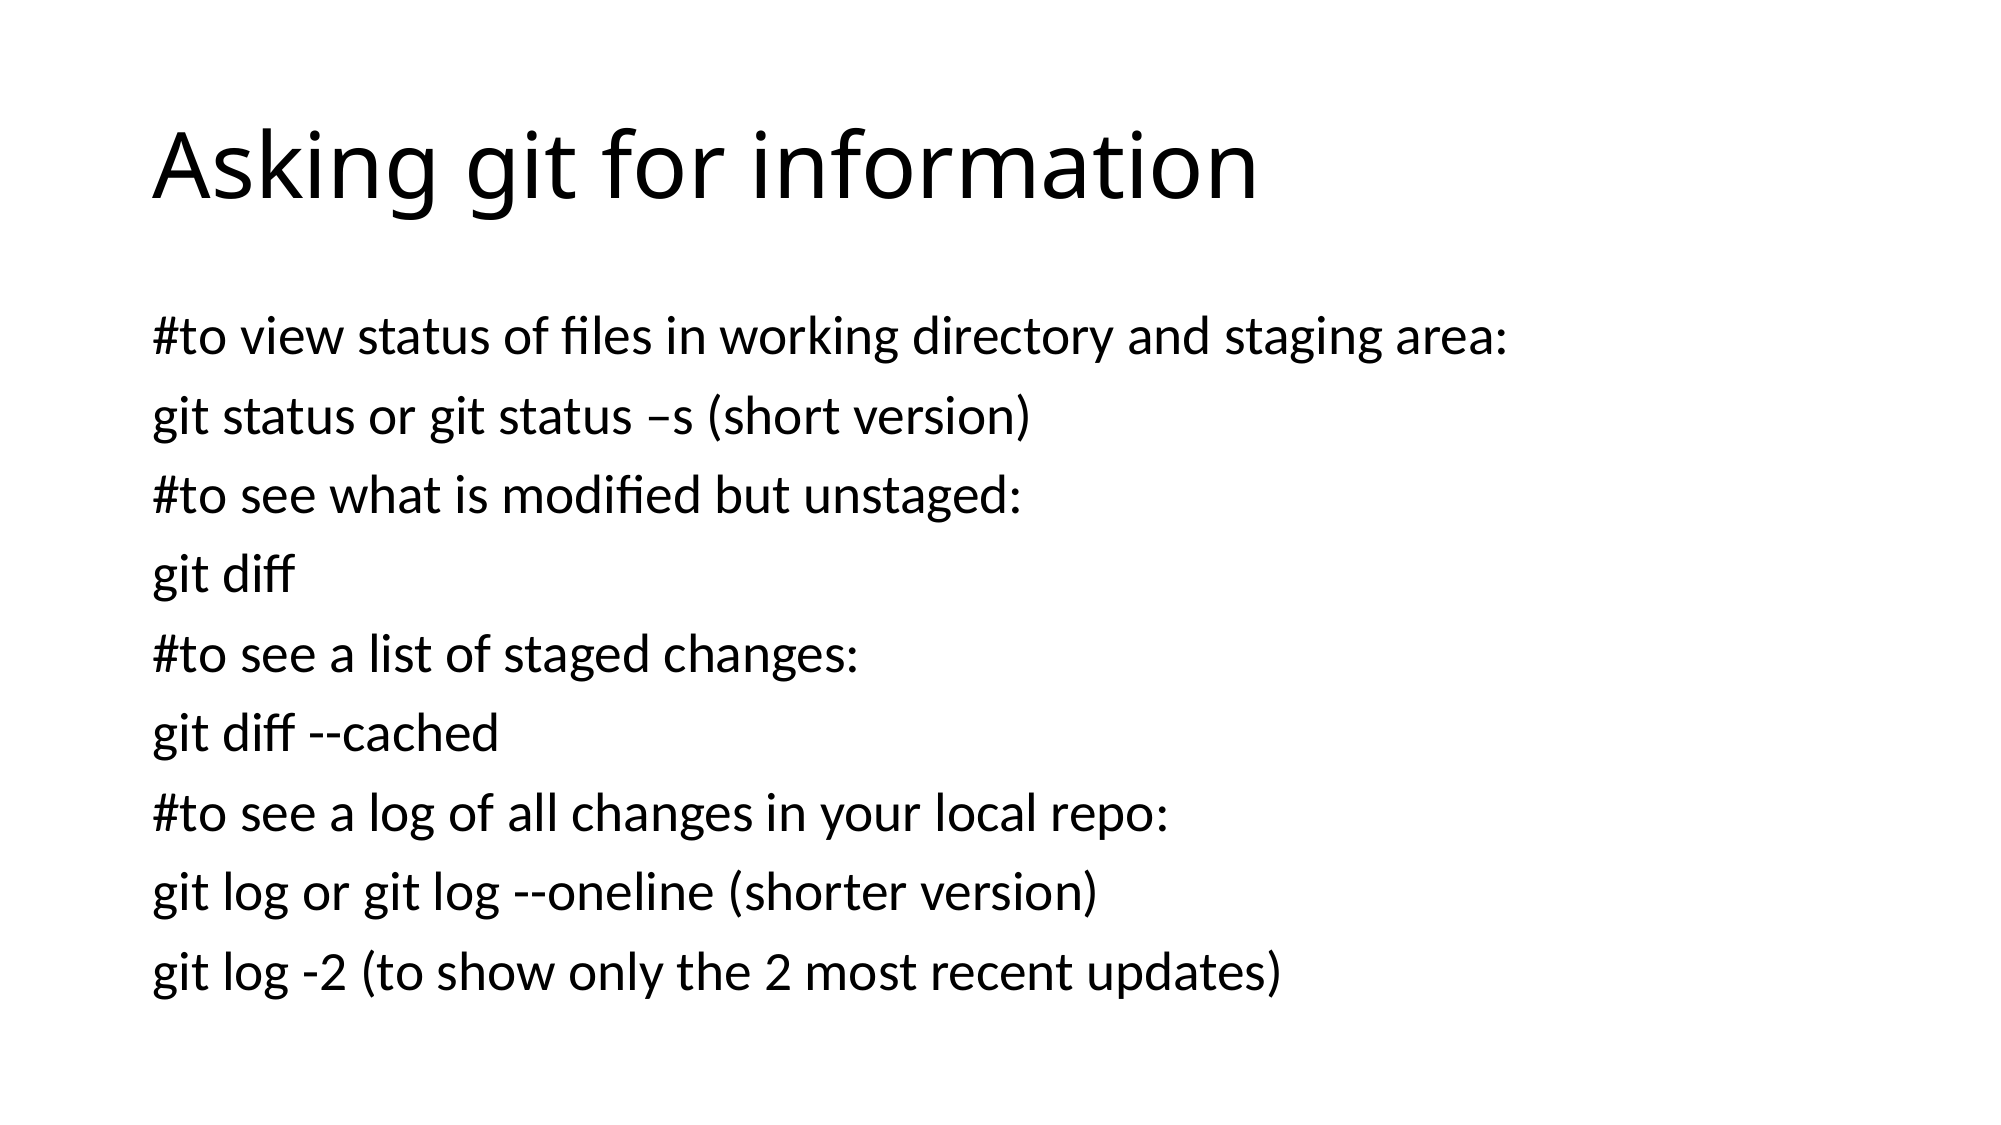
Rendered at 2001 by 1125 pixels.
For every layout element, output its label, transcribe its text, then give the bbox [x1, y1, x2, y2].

title Asking git for information [137, 59, 1863, 278]
list #to view status of files in working directory and staging area: git status or git status –s (short version) #to see what is modified but unstaged: git diff #to see a list of staged changes: git diff --cached #to see a log of all changes in your local repo: git log or git log --oneline (shorter version) git log -2 (to show only the 2 most recent updates) [137, 299, 1863, 1014]
